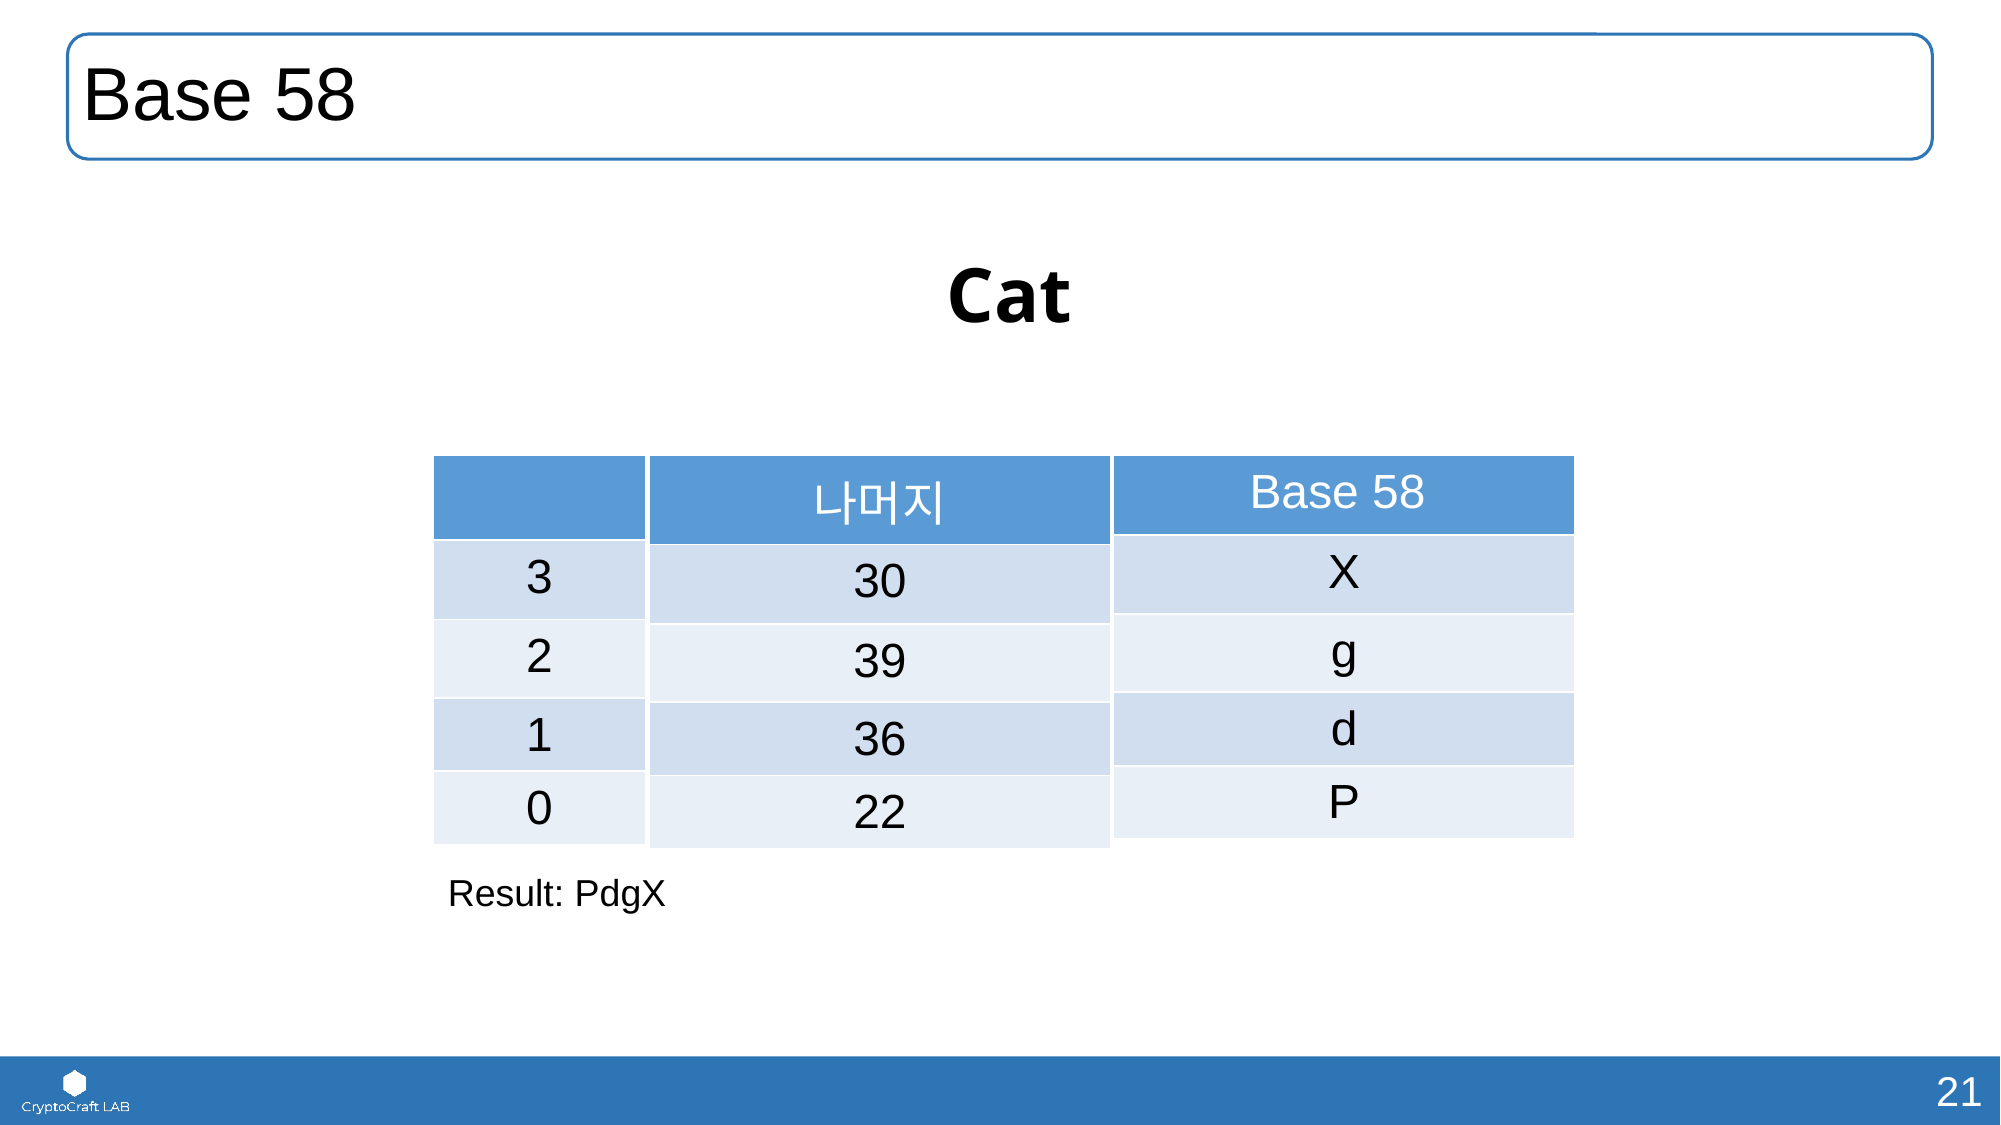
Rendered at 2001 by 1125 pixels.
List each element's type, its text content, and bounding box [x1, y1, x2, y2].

table_cell 30 [650, 545, 1110, 623]
table_cell 39 [650, 625, 1110, 701]
table_cell 36 [650, 703, 1110, 775]
table_cell 22 [650, 776, 1110, 848]
table_cell X [1114, 536, 1574, 613]
table_cell 2 [434, 620, 645, 697]
table_cell P [1114, 767, 1574, 838]
table_header Base 58 [1114, 456, 1574, 534]
table_header [434, 456, 645, 539]
table_cell g [1114, 615, 1574, 691]
text_box Cat [509, 195, 1510, 345]
table_cell 1 [434, 699, 645, 770]
text_box Result: PdgX [433, 861, 1001, 922]
picture [13, 1061, 138, 1123]
table_header 나머지 [650, 456, 1110, 544]
table_cell 0 [434, 772, 645, 844]
title Base 58 [67, 34, 1933, 160]
table_cell d [1114, 693, 1574, 765]
table_cell 3 [434, 541, 645, 619]
